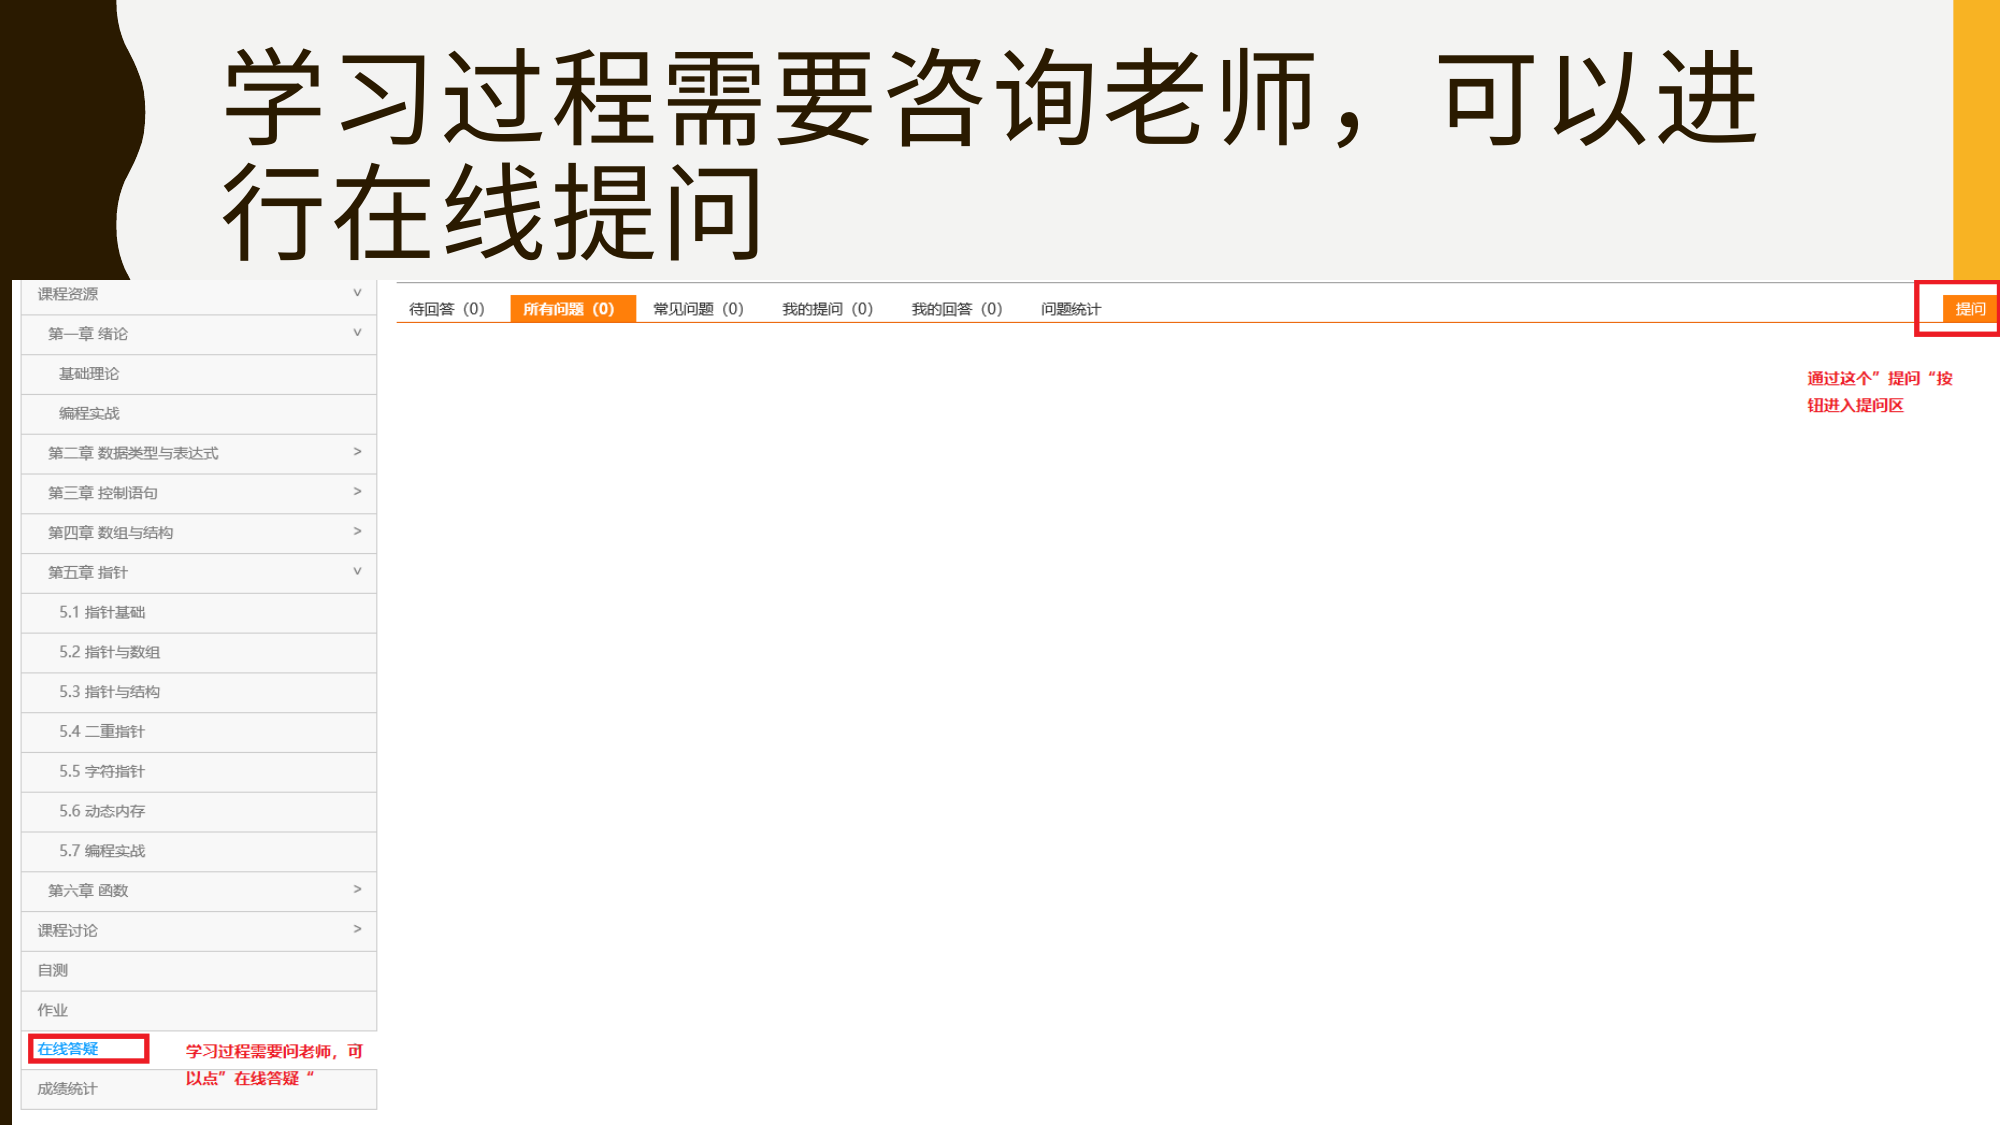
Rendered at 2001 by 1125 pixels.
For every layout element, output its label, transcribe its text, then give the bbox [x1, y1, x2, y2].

picture [12, 280, 2000, 1125]
title 学习过程需要咨询老师，可以进行在线提问 [205, 38, 1875, 280]
